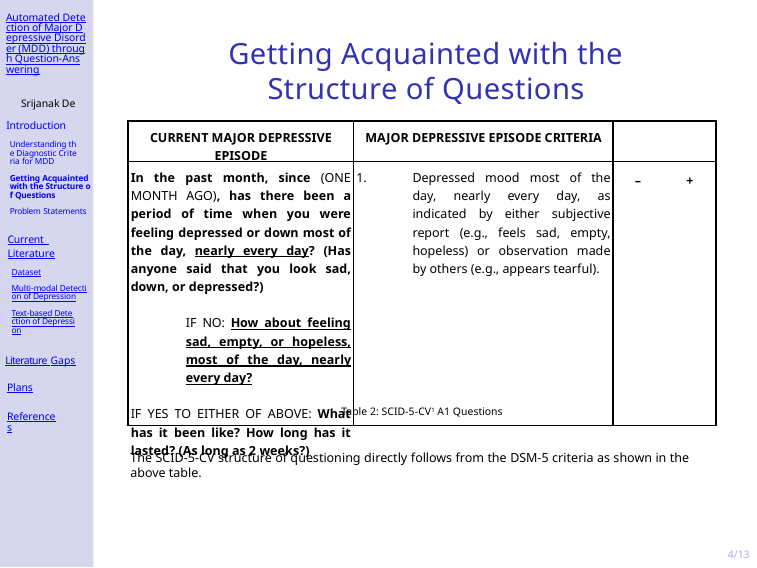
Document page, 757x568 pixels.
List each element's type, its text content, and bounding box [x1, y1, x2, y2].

slide_number 4/13 [716, 550, 753, 563]
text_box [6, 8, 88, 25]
table_header [614, 122, 715, 161]
text_box References [5, 408, 58, 425]
table_cell – + [614, 162, 715, 425]
text_box Current Literature Dataset Multi-modal Detection of Depression Text-based Detection of Depression [5, 230, 93, 311]
text_box Plans [5, 378, 35, 396]
text_box Introduction Understanding the Diagnostic Criteria for MDD Getting Acquainted with the Structure of Questions Problem Statements [4, 110, 92, 184]
table_header MAJOR DEPRESSIVE EPISODE CRITERIA [354, 122, 612, 161]
title Getting Acquainted with the Structure of Questions [115, 32, 641, 131]
text_box Literature Gaps [3, 345, 79, 369]
text_box The SCID-5-CV structure of questioning directly follows from the DSM-5 criteria as shown in the above table. [115, 442, 704, 488]
table_cell In the past month, since (ONE MONTH AGO), has there been a period of time when you were feeling depressed or down most of the day, nearly every day? (Has anyone said that you look sad, down, or depressed?) IF NO: How about feeling sad, empty, or hopeless, most of the day, nearly every day? IF YES TO EITHER OF ABOVE: What has it been like? How long has it lasted? (As long as 2 weeks?) [129, 162, 353, 425]
table_header CURRENT MAJOR DEPRESSIVE EPISODE [129, 122, 353, 161]
text_box Srijanak De [12, 95, 85, 110]
text_box Table 2: SCID-5-CV1 A1 Questions [265, 397, 579, 426]
table_cell Depressed mood most of the day, nearly every day, as indicated by either subjective report (e.g., feels sad, empty, hopeless) or observation made by others (e.g., appears tearful). [354, 162, 612, 425]
